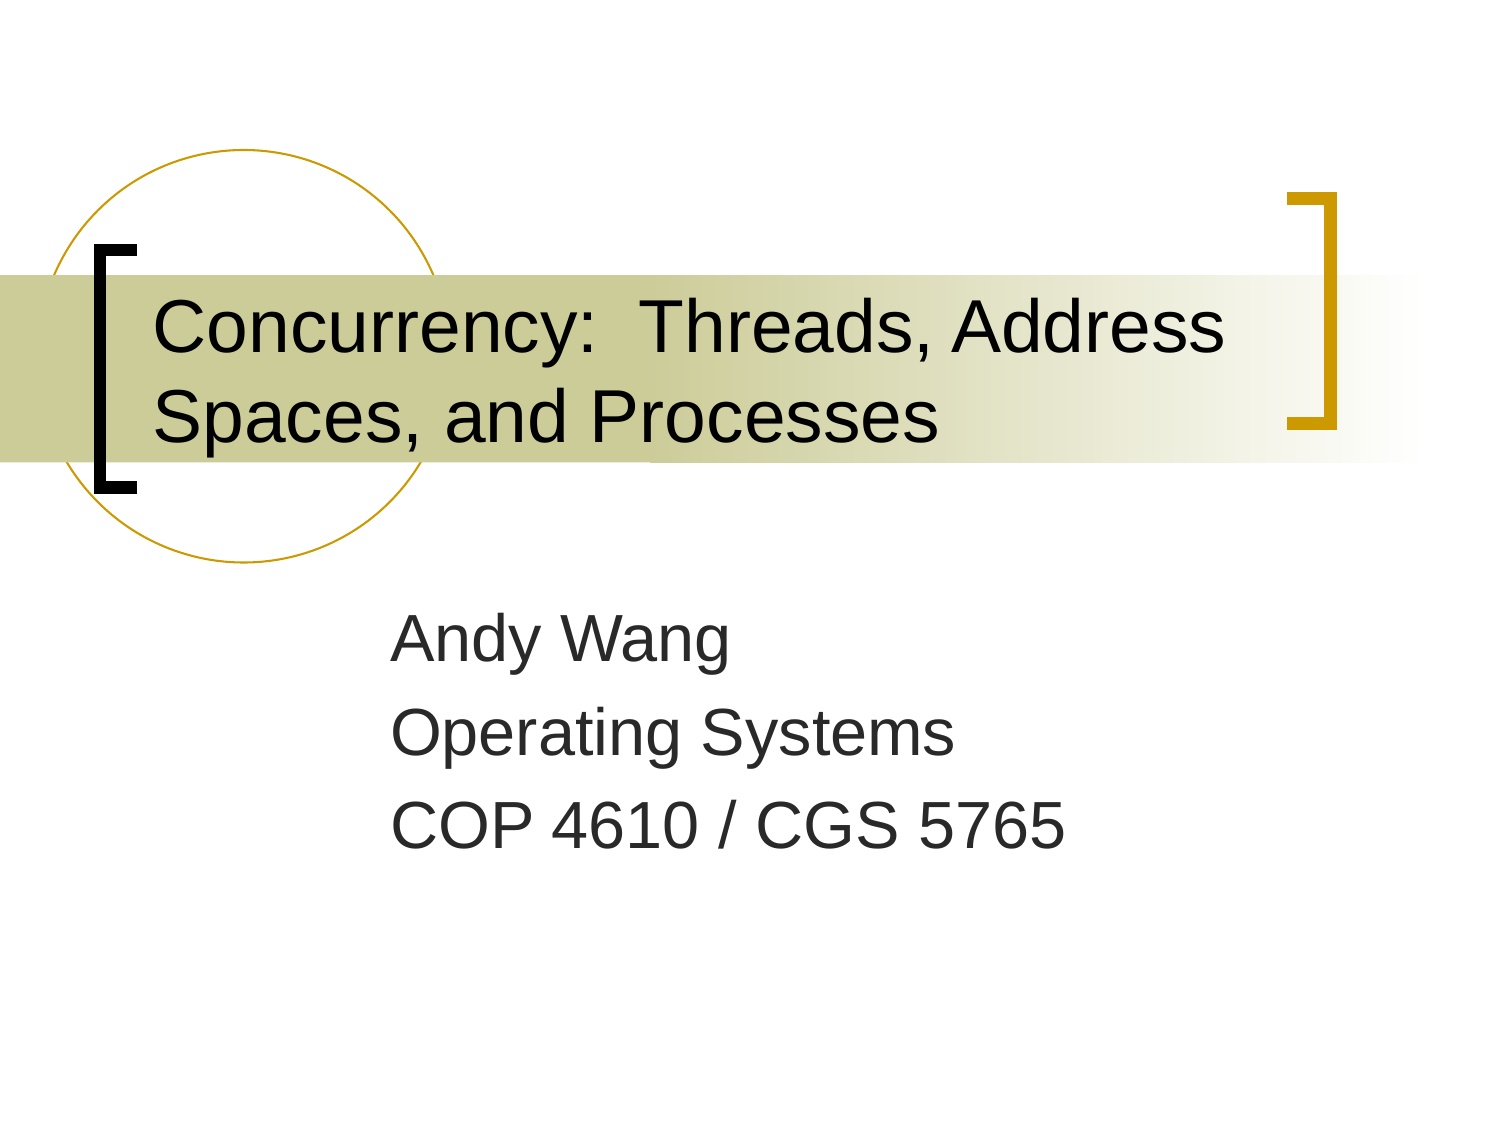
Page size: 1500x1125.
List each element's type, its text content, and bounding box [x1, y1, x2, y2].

title Concurrency: Threads, Address Spaces, and Processes [137, 236, 1300, 500]
subtitle Andy Wang Operating Systems COP 4610 / CGS 5765 [375, 587, 1300, 900]
